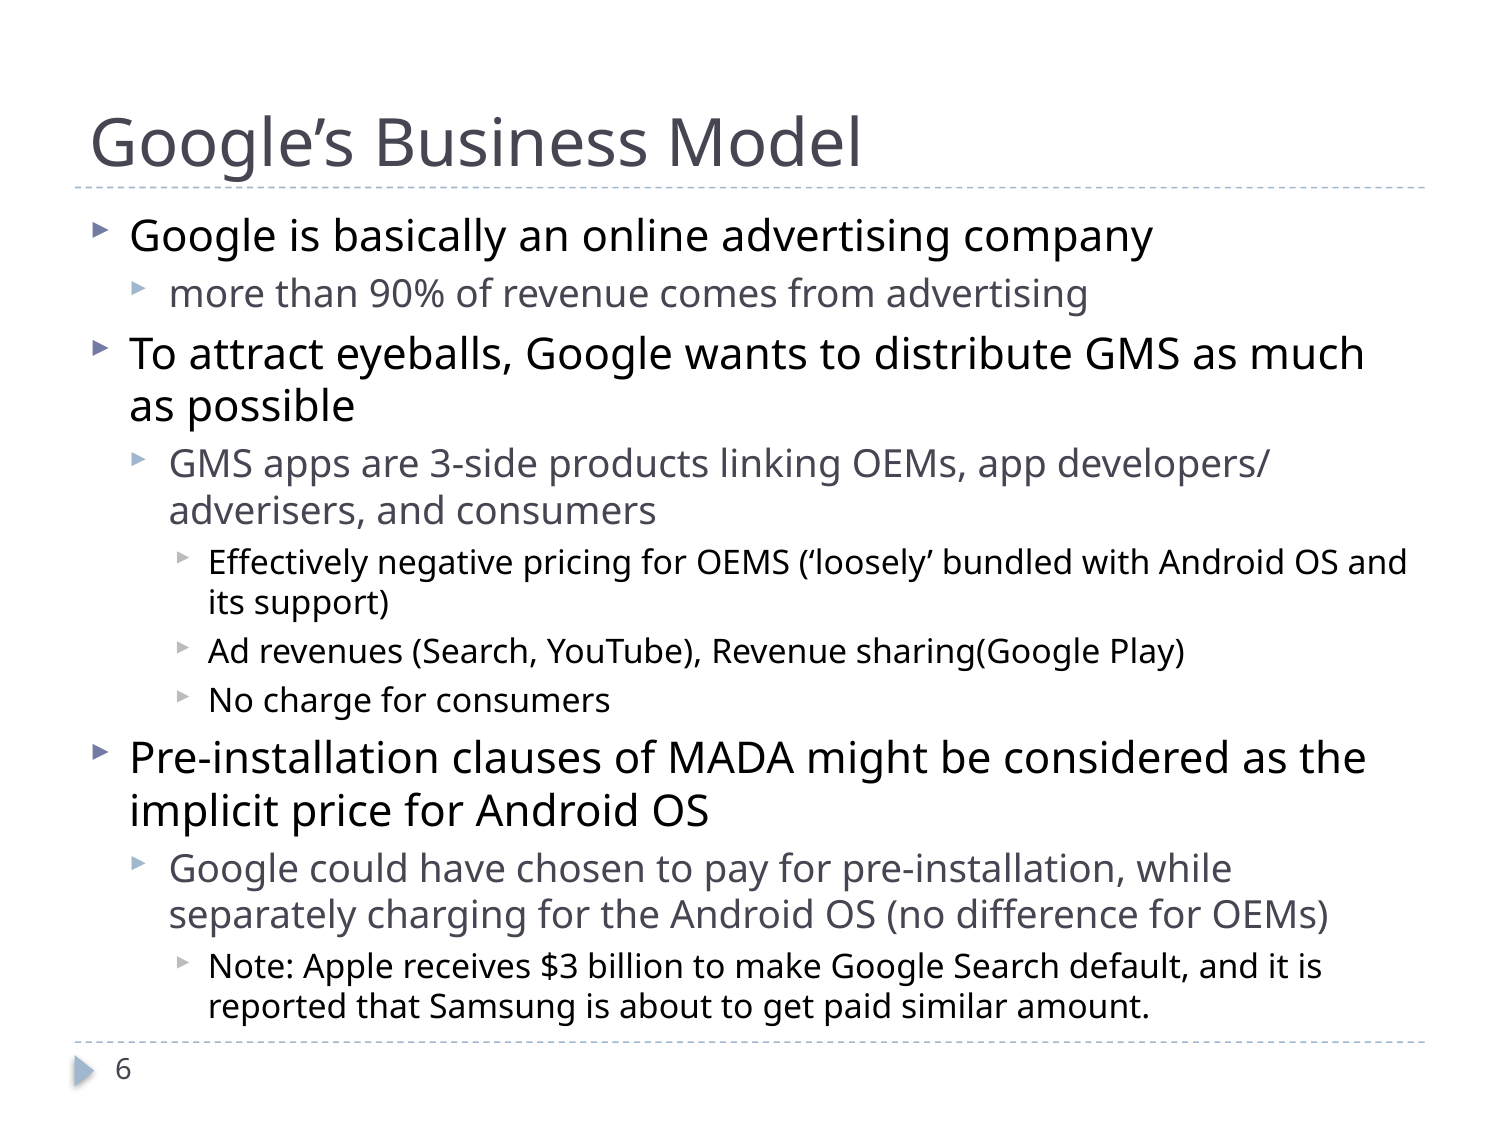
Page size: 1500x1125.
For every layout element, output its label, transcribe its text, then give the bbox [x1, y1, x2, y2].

slide_number 6 [100, 1043, 426, 1103]
list Google is basically an online advertising company more than 90% of revenue comes from advertising To attract eyeballs, Google wants to distribute GMS as much as possible GMS apps are 3-side products linking OEMs, app developers/adverisers, and consumers Effectively negative pricing for OEMS (‘loosely’ bundled with Android OS and its support) Ad revenues (Search, YouTube), Revenue sharing(Google Play) No charge for consumers Pre-installation clauses of MADA might be considered as the implicit price for Android OS Google could have chosen to pay for pre-installation, while separately charging for the Android OS (no difference for OEMs) Note: Apple receives $3 billion to make Google Search default, and it is reported that Samsung is about to get paid similar amount. [75, 200, 1425, 1043]
title Google’s Business Model [75, 24, 1425, 188]
